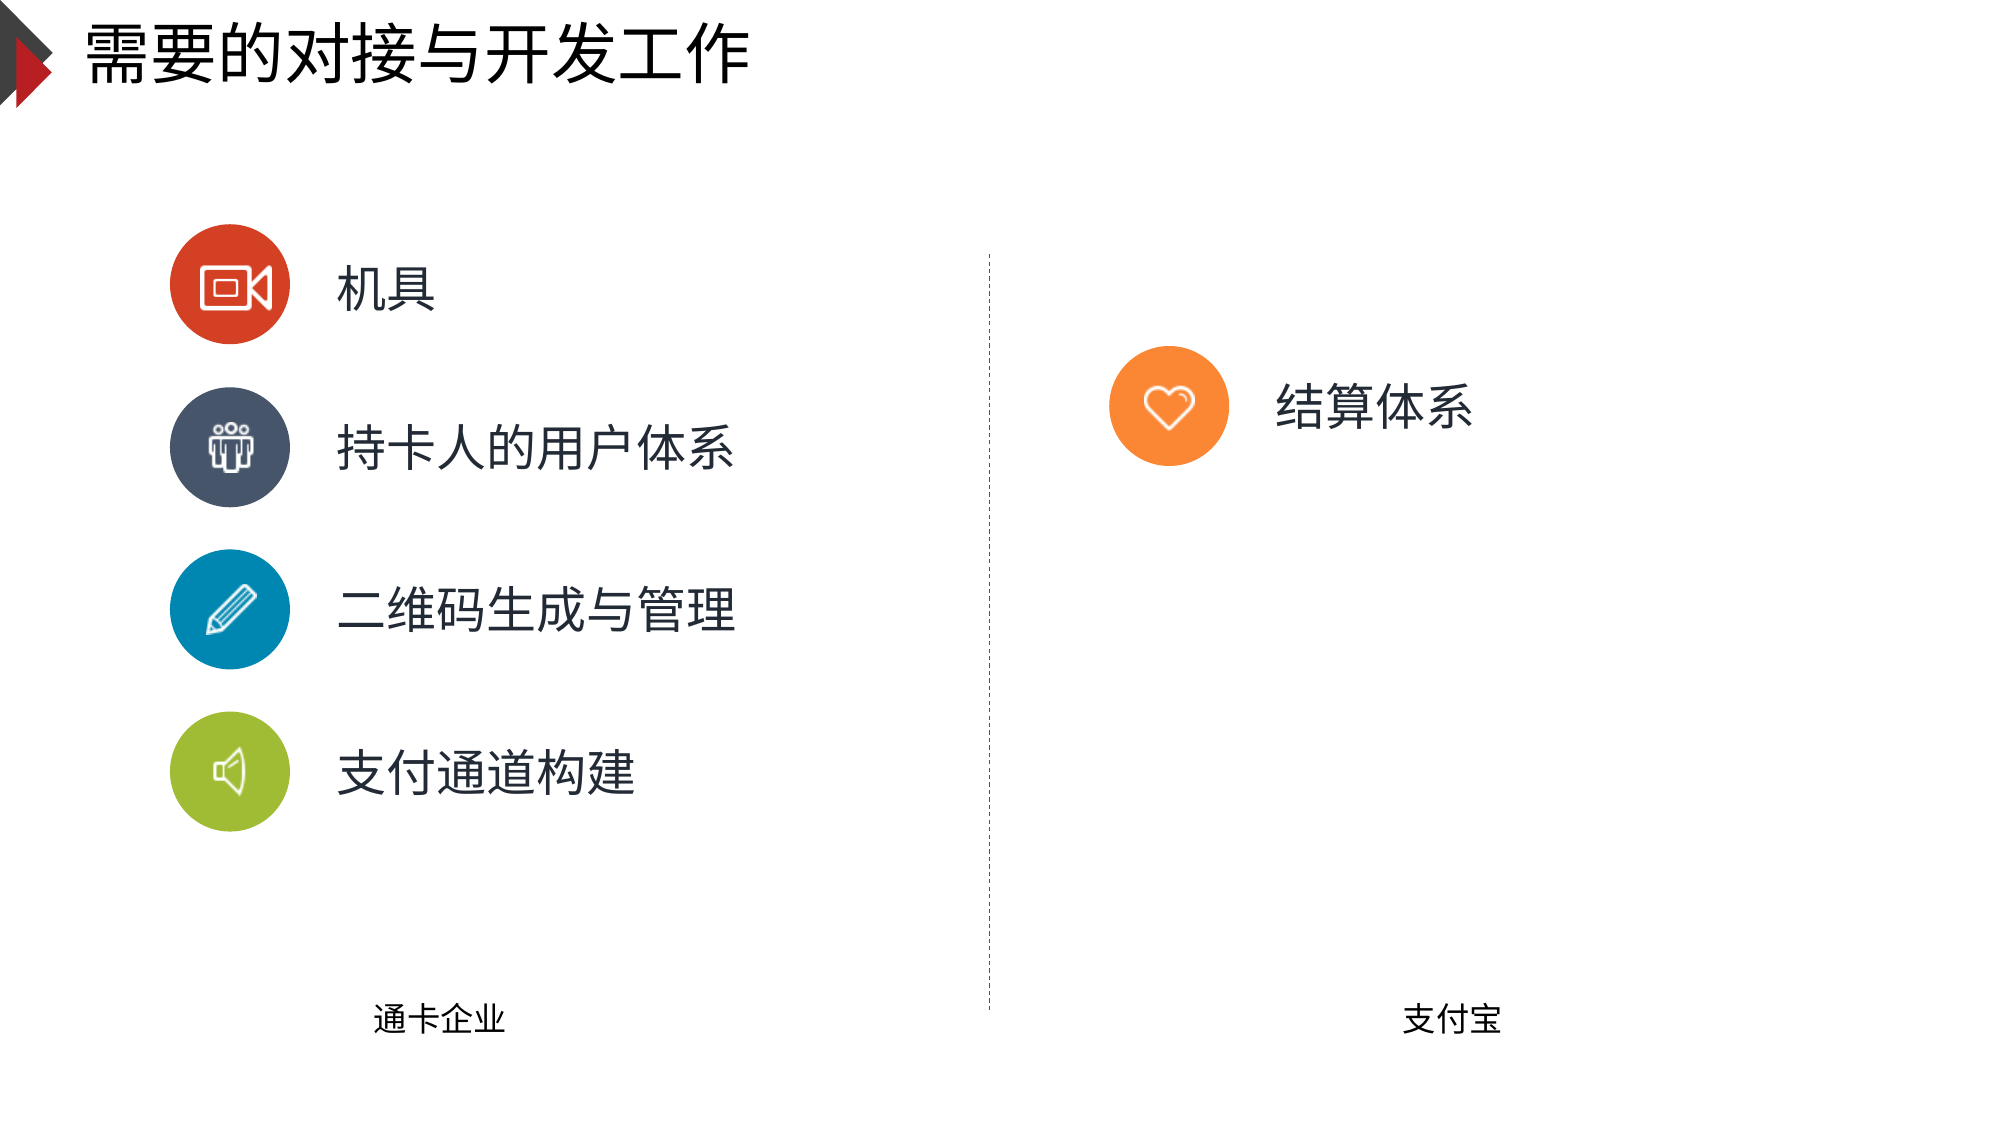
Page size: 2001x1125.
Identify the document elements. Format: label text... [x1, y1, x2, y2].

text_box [169, 224, 930, 832]
title 需要的对接与开发工作 [69, 13, 1474, 92]
text_box 通卡企业 [158, 990, 723, 1045]
text_box 支付宝 [1170, 990, 1735, 1045]
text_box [1109, 345, 1869, 466]
